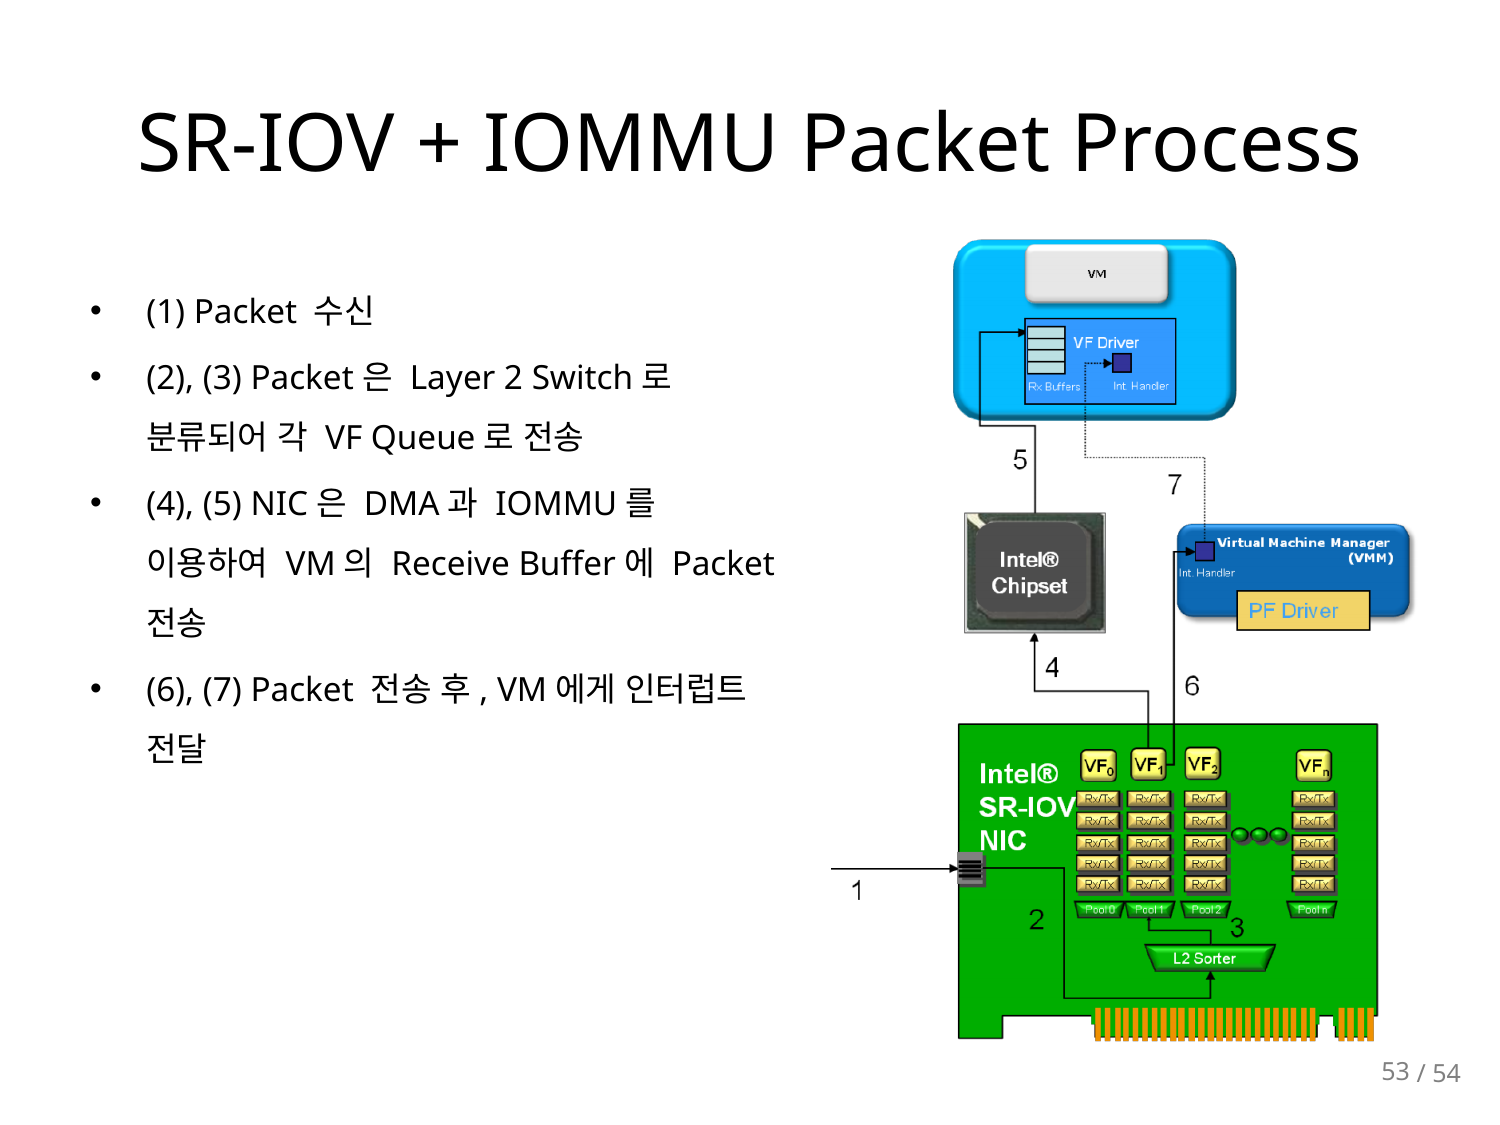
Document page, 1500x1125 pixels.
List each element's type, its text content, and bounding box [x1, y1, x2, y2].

list (1) Packet 수신 (2), (3) Packet은 Layer 2 Switch로 분류되어 각 VF Queue로 전송 (4), (5) NIC은 DMA과 IOMMU를 이용하여 VM의 Receive Buffer에 Packet 전송 (6), (7) Packet 전송 후, VM에게 인터럽트 전달 [75, 262, 798, 1005]
slide_number 53 [1074, 1053, 1425, 1103]
title SR-IOV + IOMMU Packet Process [75, 45, 1425, 233]
picture [819, 231, 1424, 1047]
